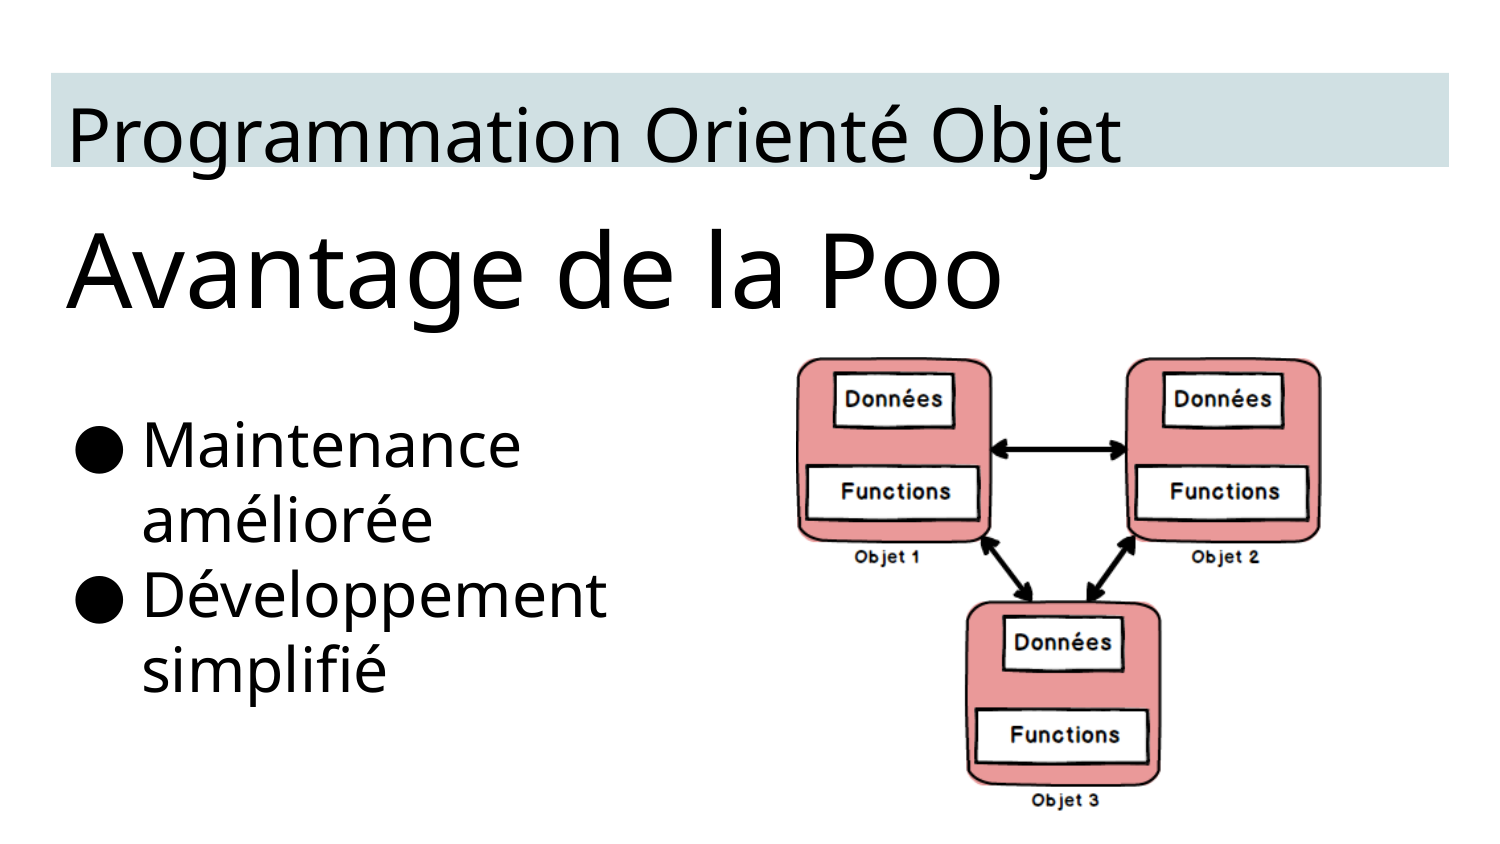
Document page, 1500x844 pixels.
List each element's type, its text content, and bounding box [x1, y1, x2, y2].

list Avantage de la Poo [51, 189, 1449, 336]
picture [795, 357, 1323, 816]
list Maintenance améliorée Développement simplifié [51, 390, 786, 769]
title Programmation Orienté Objet [51, 72, 1449, 167]
